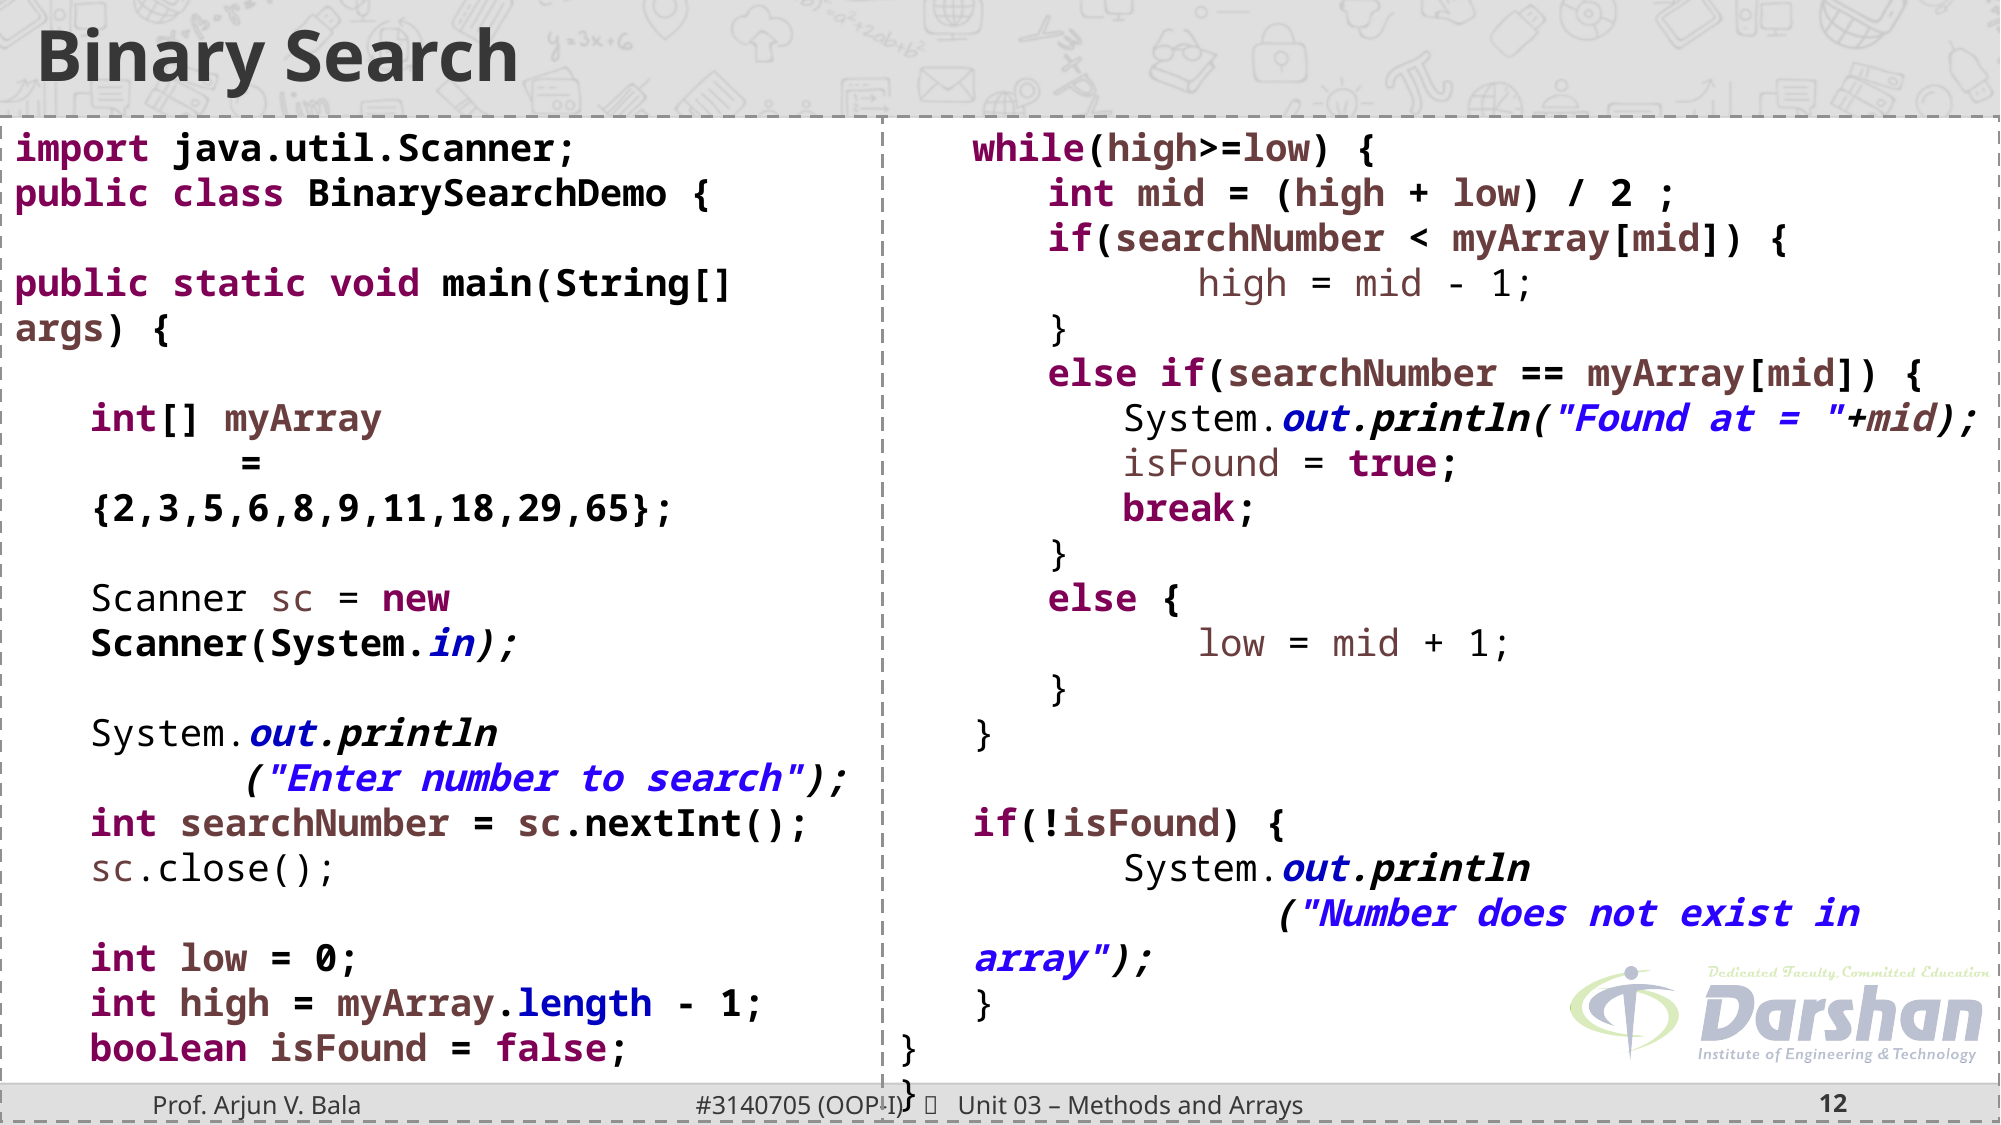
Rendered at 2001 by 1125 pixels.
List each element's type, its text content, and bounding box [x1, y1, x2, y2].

title Binary Search [0, 0, 2000, 116]
text_box while(high>=low) { int mid = (high + low) / 2 ; if(searchNumber < myArray[mid]) { high = mid - 1; } else if(searchNumber == myArray[mid]) { System.out.println("Found at = "+mid); isFound = true; break; } else { low = mid + 1; } } if(!isFound) { System.out.println ("Number does not exist in array"); } } } [882, 116, 2000, 1122]
text_box import java.util.Scanner; public class BinarySearchDemo { public static void main(String[] args) { int[] myArray = {2,3,5,6,8,9,11,18,29,65}; Scanner sc = new Scanner(System.in); System.out.println ("Enter number to search"); int searchNumber = sc.nextInt(); sc.close(); int low = 0; int high = myArray.length - 1; boolean isFound = false; [0, 116, 882, 1122]
